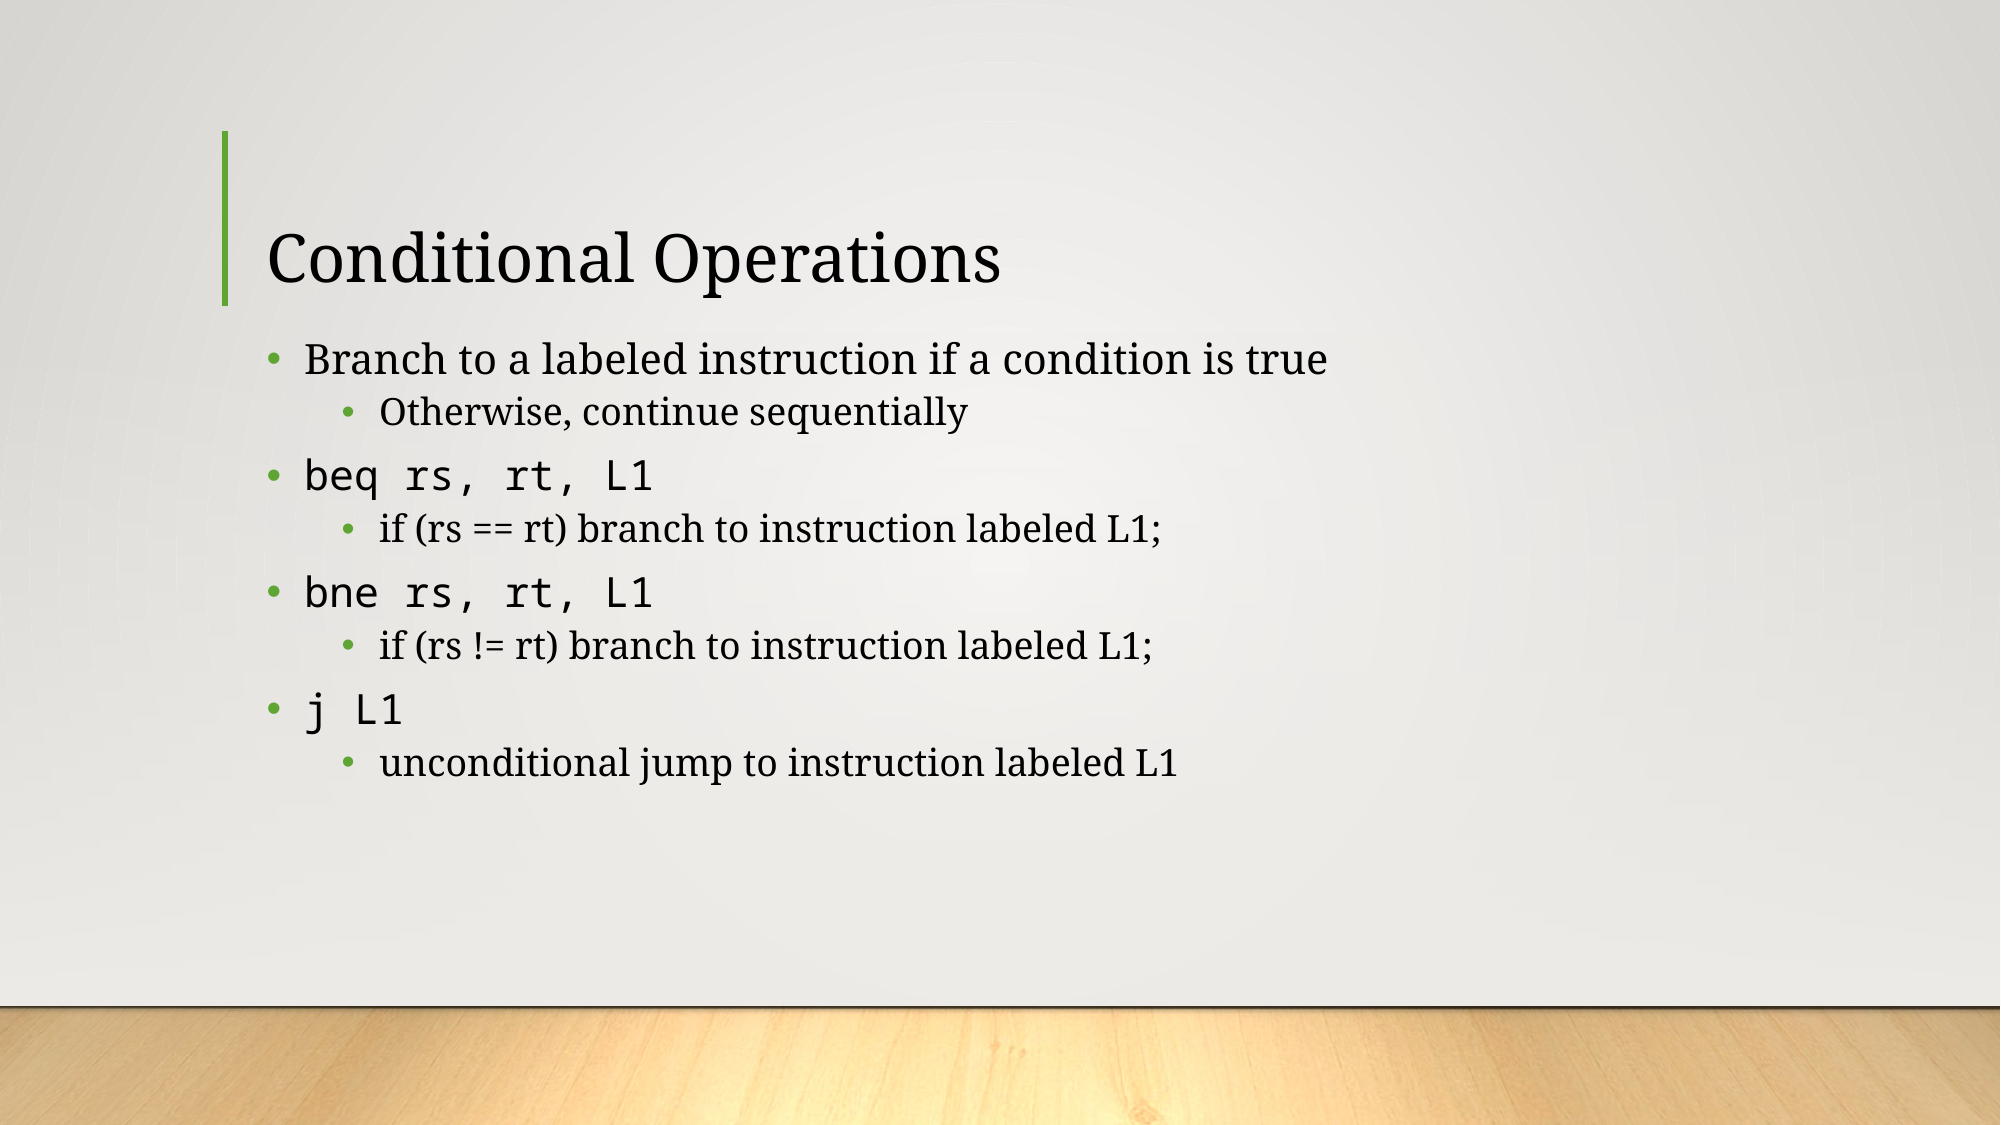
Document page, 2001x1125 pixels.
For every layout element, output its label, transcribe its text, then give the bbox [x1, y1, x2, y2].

picture [0, 1006, 2000, 1125]
list Branch to a labeled instruction if a condition is true Otherwise, continue sequentially beq rs, rt, L1 if (rs == rt) branch to instruction labeled L1; bne rs, rt, L1 if (rs != rt) branch to instruction labeled L1; j L1 unconditional jump to instruction labeled L1 [251, 330, 1814, 897]
title Conditional Operations [251, 131, 1814, 305]
